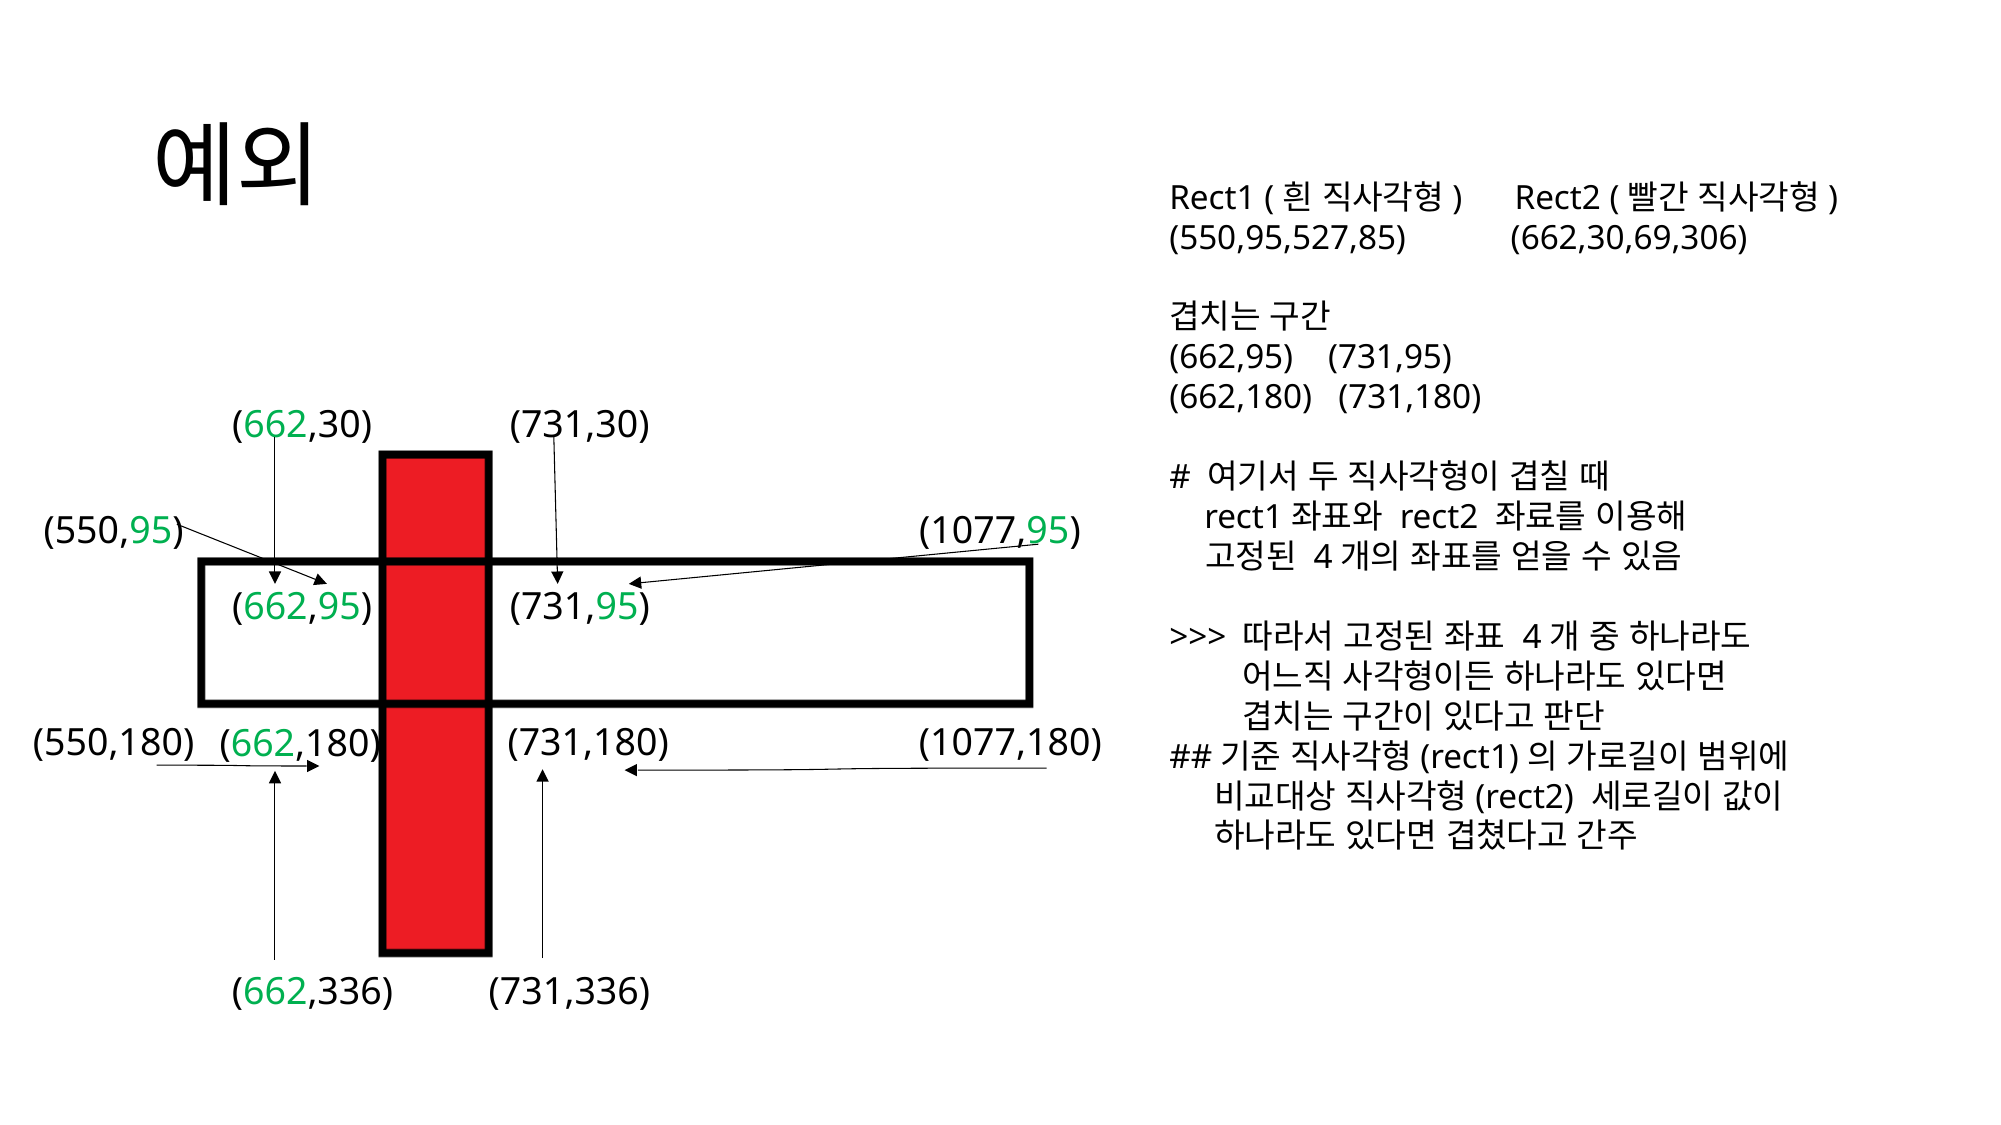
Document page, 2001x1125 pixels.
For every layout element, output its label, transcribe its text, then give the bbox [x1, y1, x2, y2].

text_box (731,30) [495, 393, 665, 436]
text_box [176, 524, 327, 584]
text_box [553, 436, 558, 584]
text_box Rect1 (흰 직사각형) Rect2 (빨간 직사각형) (550,95,527,85) (662,30,69,306) 겹치는 구간 (662,95) (731,95) (662,180) (731,180) # 여기서 두 직사각형이 겹칠 때 rect1좌표와 rect2 좌료를 이용해 고정된 4개의 좌표를 얻을 수 있음 >>> 따라서 고정된 좌표 4개 중 하나라도 어느직 사각형이든 하나라도 있다면 겹치는 구간이 있다고 판단 ##기준 직사각형(rect1)의 가로길이 범위에 비교대상 직사각형(rect2) 세로길이 값이 하나라도 있다면 겹쳤다고 간주 [1154, 168, 1970, 902]
text_box (662,30) [217, 393, 387, 436]
text_box (731,336) [474, 995, 666, 1020]
text_box (550,180) [18, 710, 137, 771]
title 예외 [137, 59, 1863, 278]
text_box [628, 544, 1039, 584]
text_box (550,95) [28, 498, 137, 559]
text_box (662,336) [217, 995, 409, 1020]
picture [137, 436, 1142, 995]
